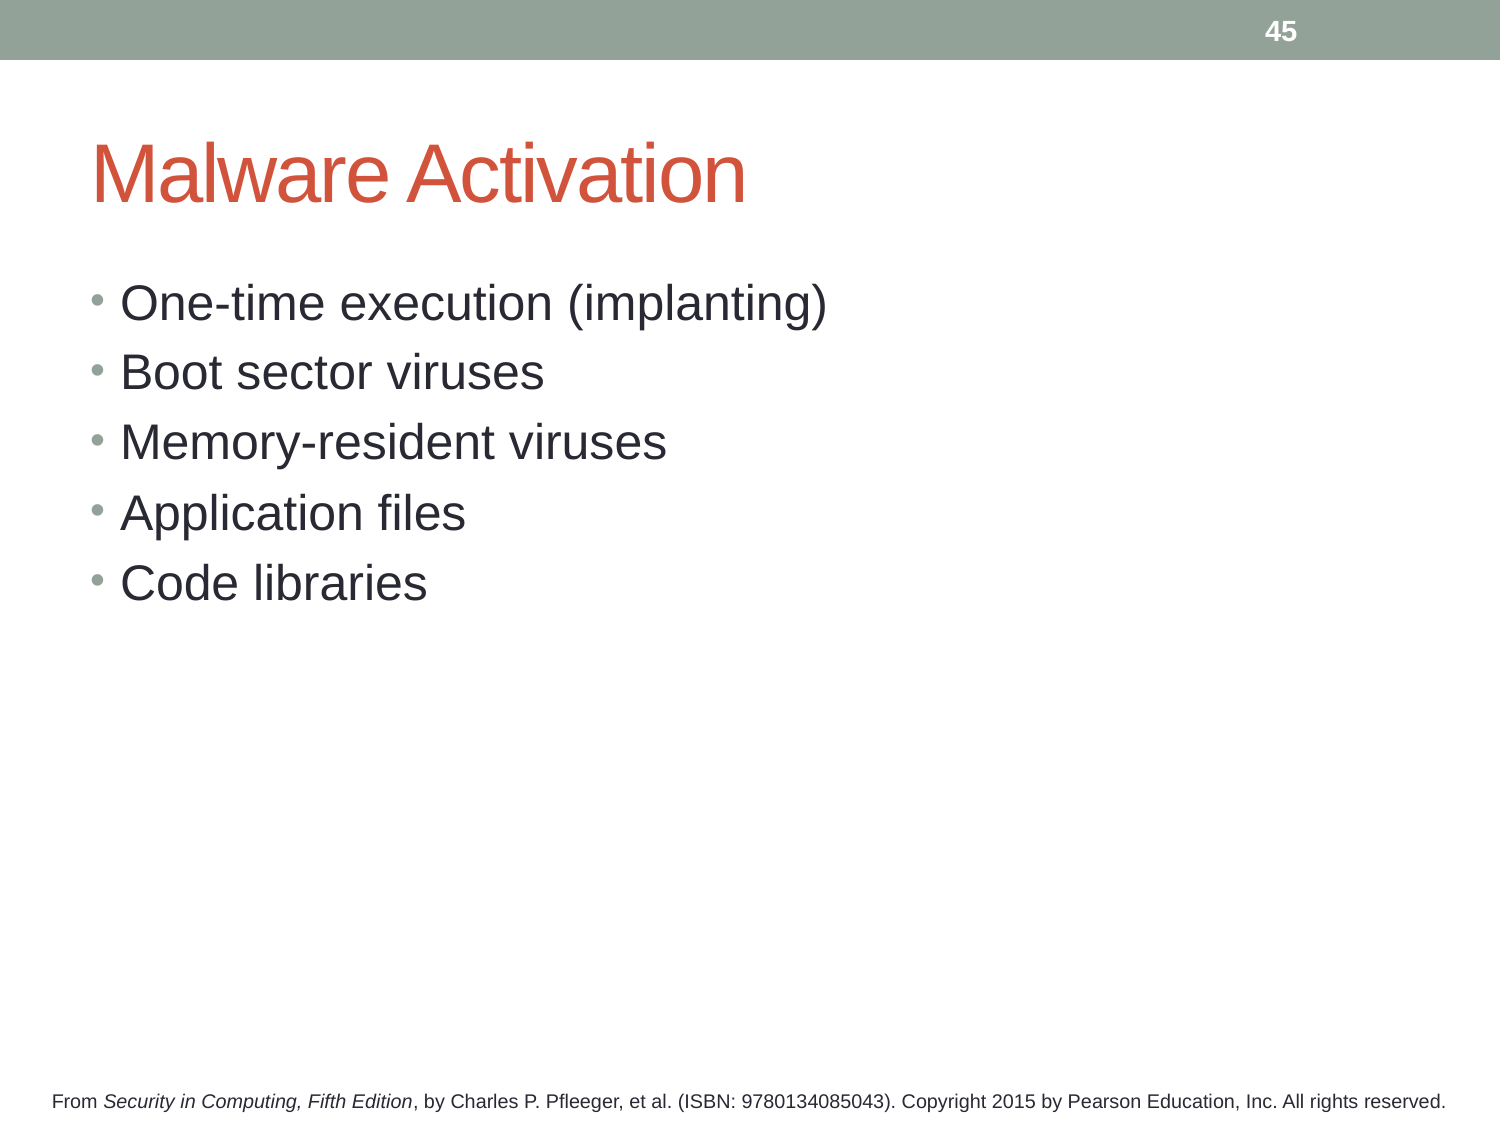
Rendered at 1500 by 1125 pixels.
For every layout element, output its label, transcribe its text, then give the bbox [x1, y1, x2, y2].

footer From Security in Computing, Fifth Edition, by Charles P. Pfleeger, et al. (ISBN: 9780134085043). Copyright 2015 by Pearson Education, Inc. All rights reserved. [0, 1073, 1500, 1125]
list One-time execution (implanting) Boot sector viruses Memory-resident viruses Application files Code libraries [75, 262, 1425, 1063]
slide_number 45 [1250, 3, 1425, 57]
title Malware Activation [75, 87, 1425, 250]
